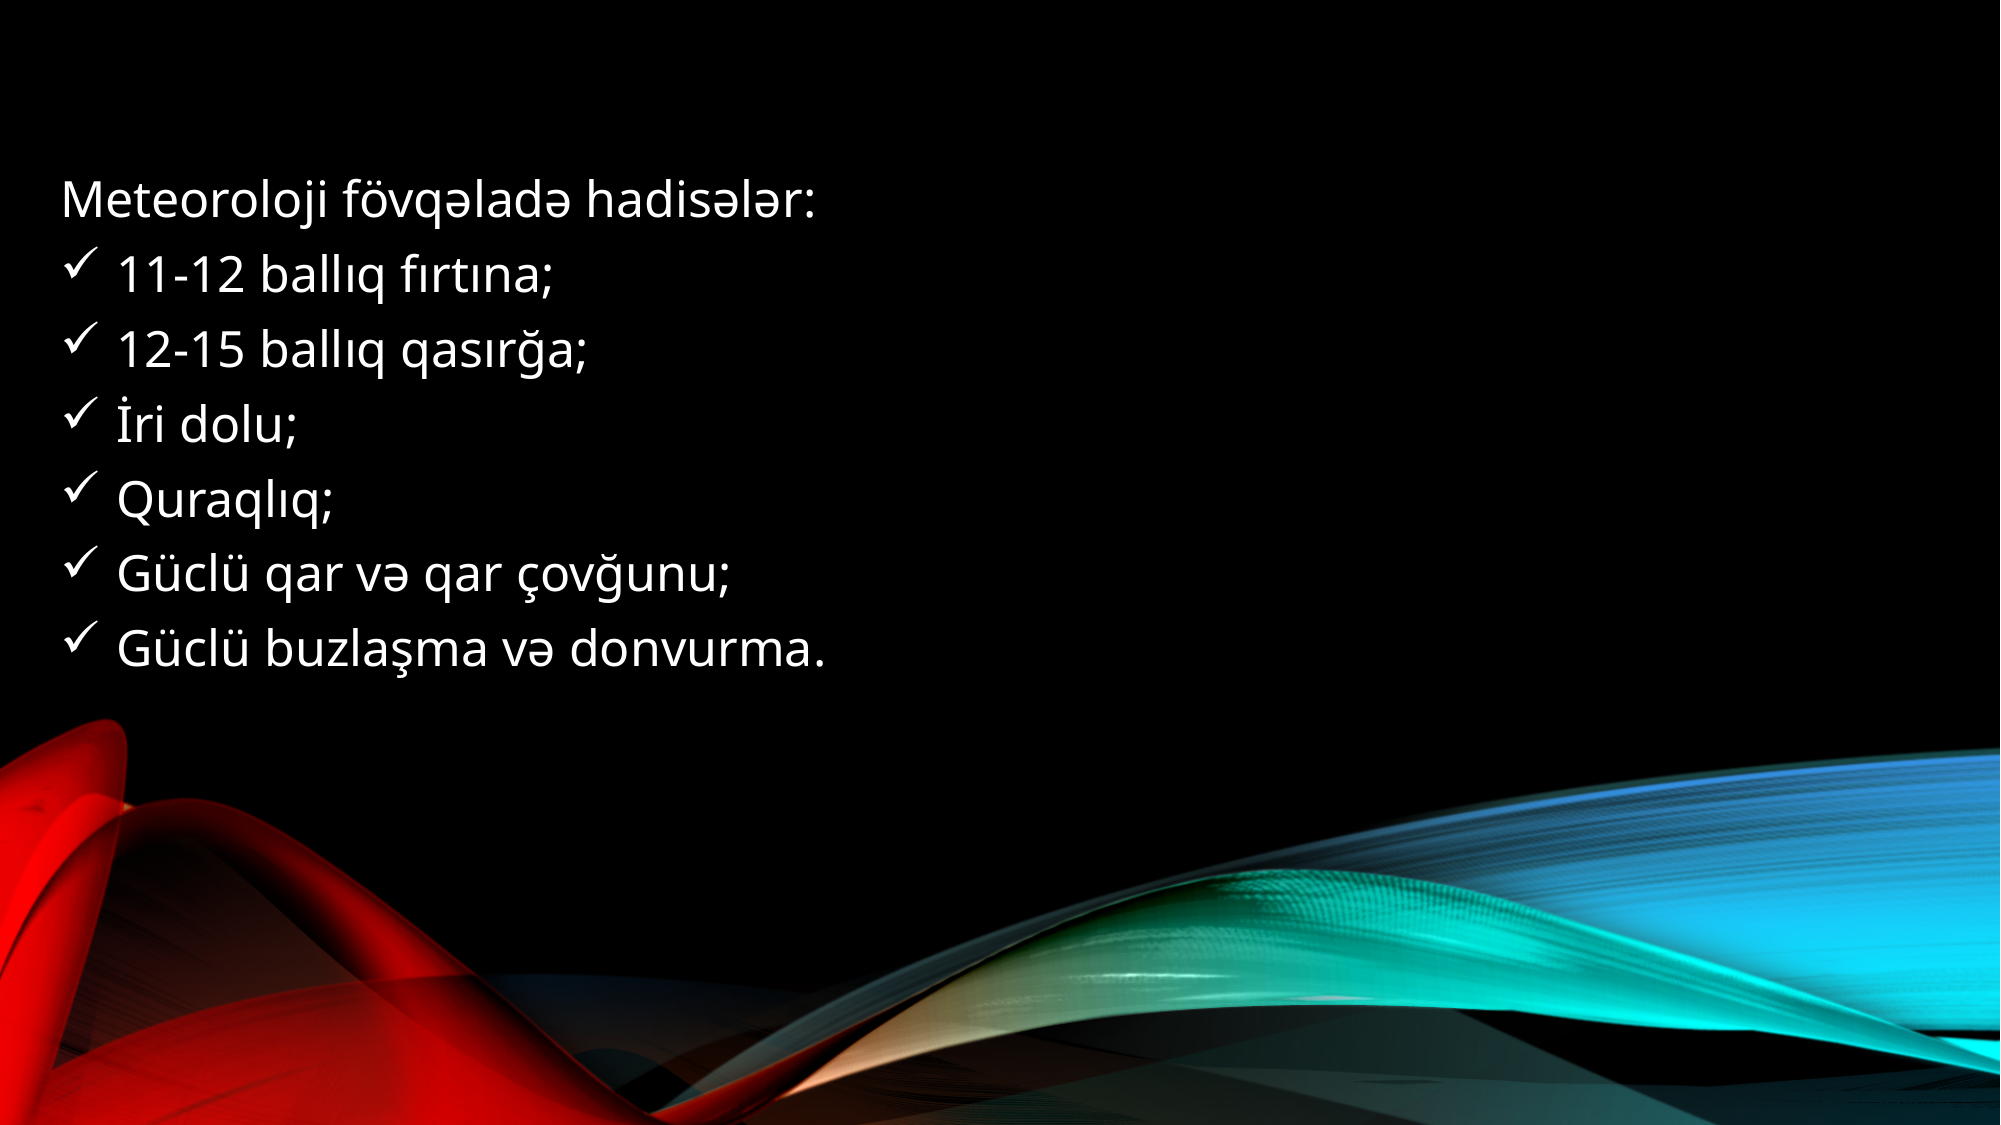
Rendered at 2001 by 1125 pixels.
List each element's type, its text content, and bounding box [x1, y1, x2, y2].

picture [0, 717, 2000, 1125]
list Meteoroloji fövqəladə hadisələr: 11-12 ballıq fırtına; 12-15 ballıq qasırğa; İri dolu; Quraqlıq; Güclü qar və qar çovğunu; Güclü buzlaşma və donvurma. [44, 167, 1766, 958]
